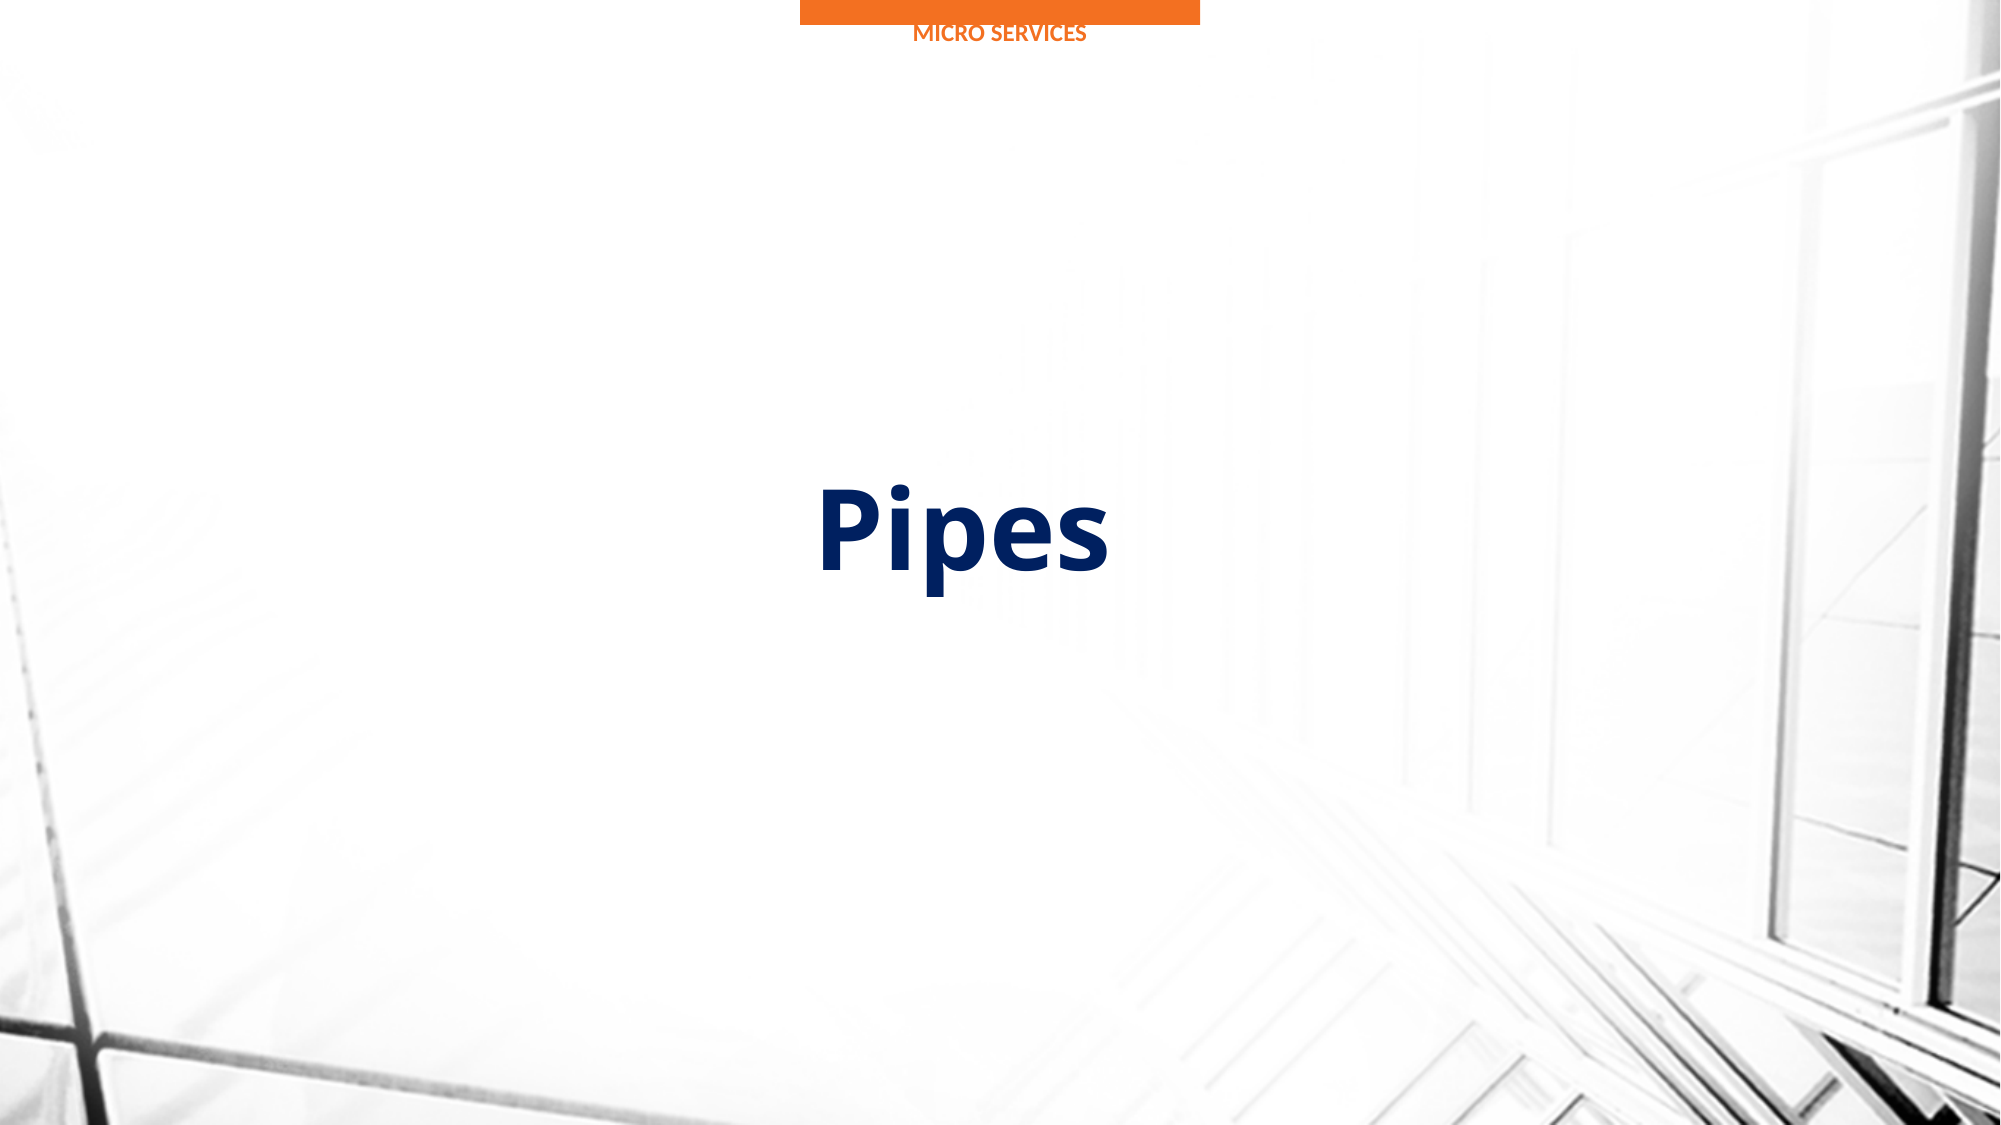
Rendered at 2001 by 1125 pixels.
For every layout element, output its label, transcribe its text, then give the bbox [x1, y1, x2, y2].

list Pipes [525, 450, 1401, 600]
list Micro Services [50, 12, 1950, 63]
picture [0, 0, 2001, 1125]
